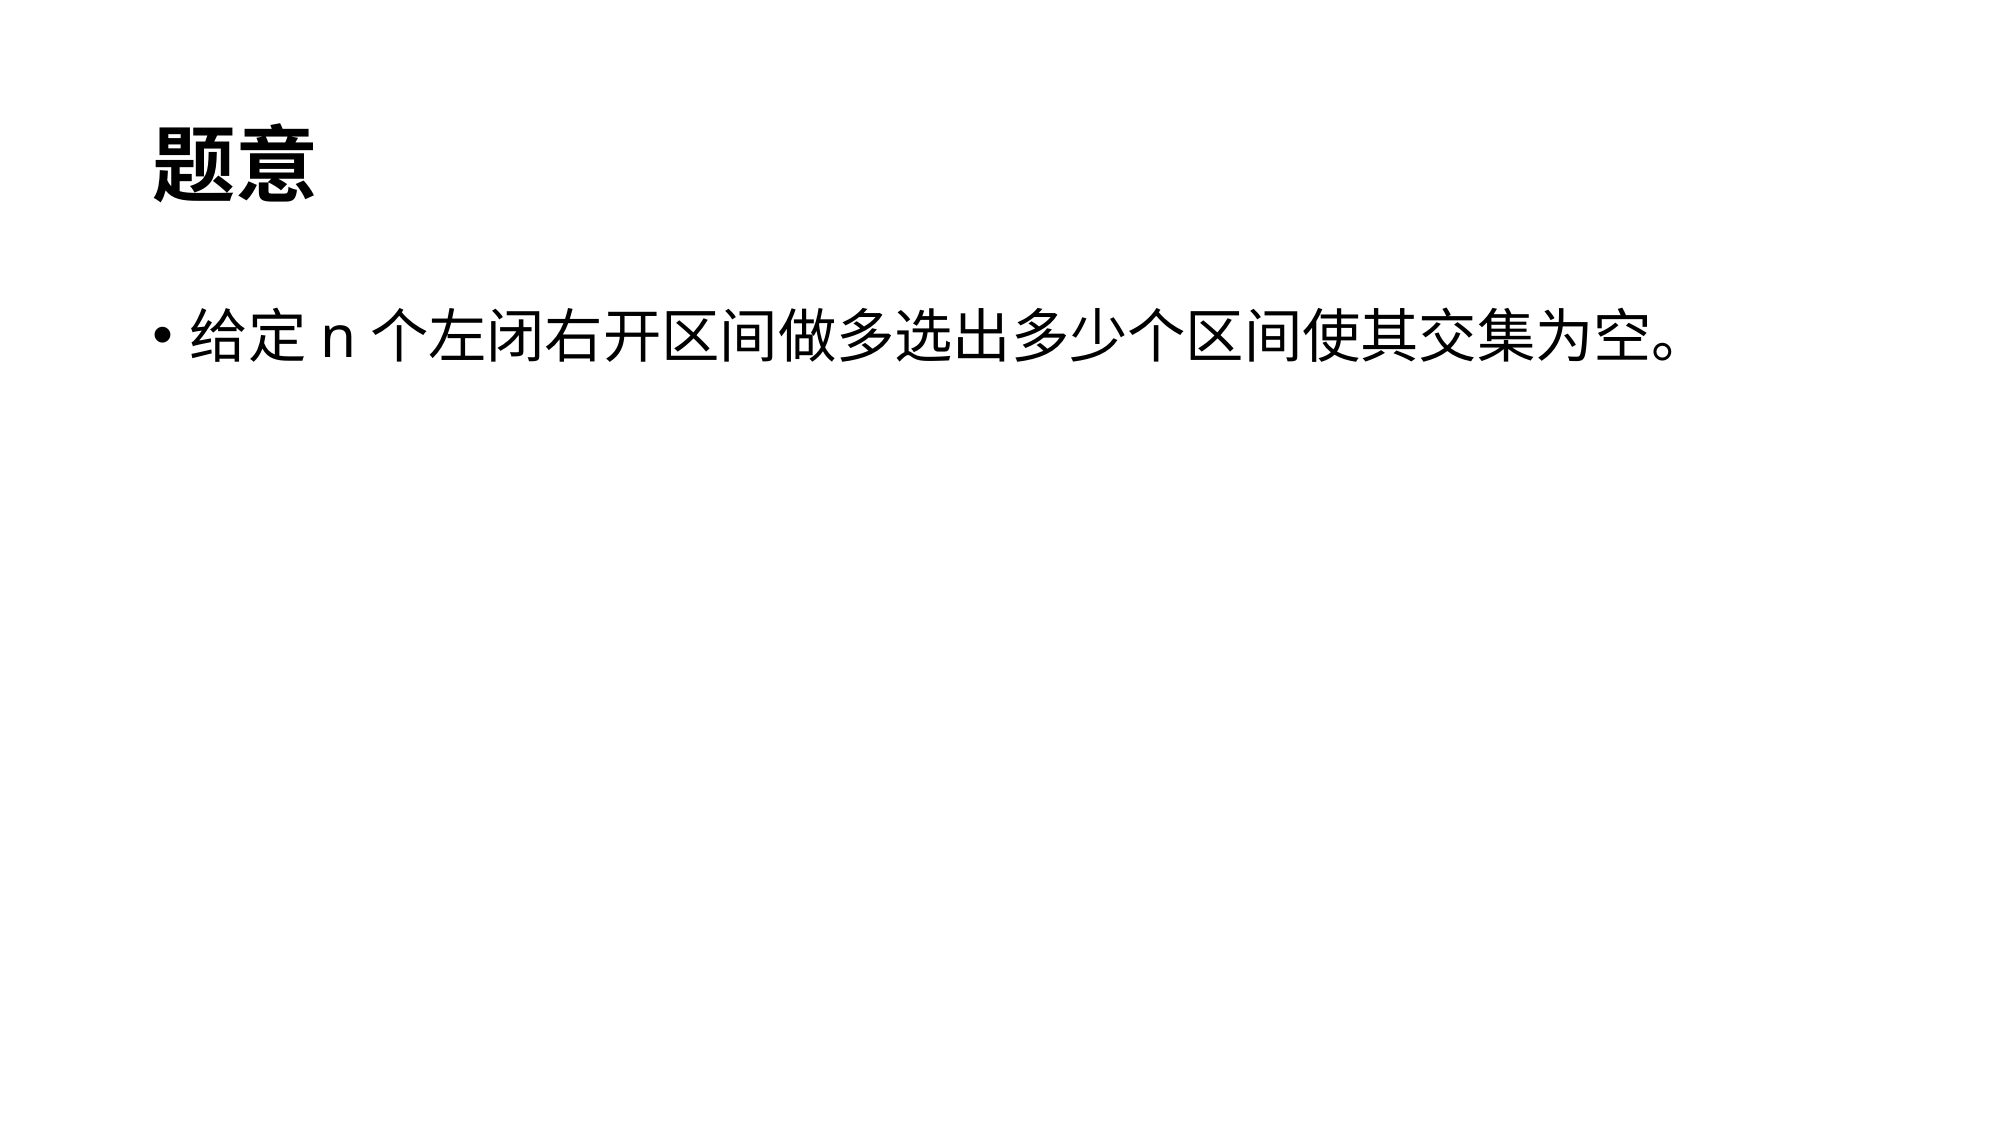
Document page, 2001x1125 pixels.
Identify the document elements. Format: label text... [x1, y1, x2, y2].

title 题意 [137, 59, 1863, 278]
